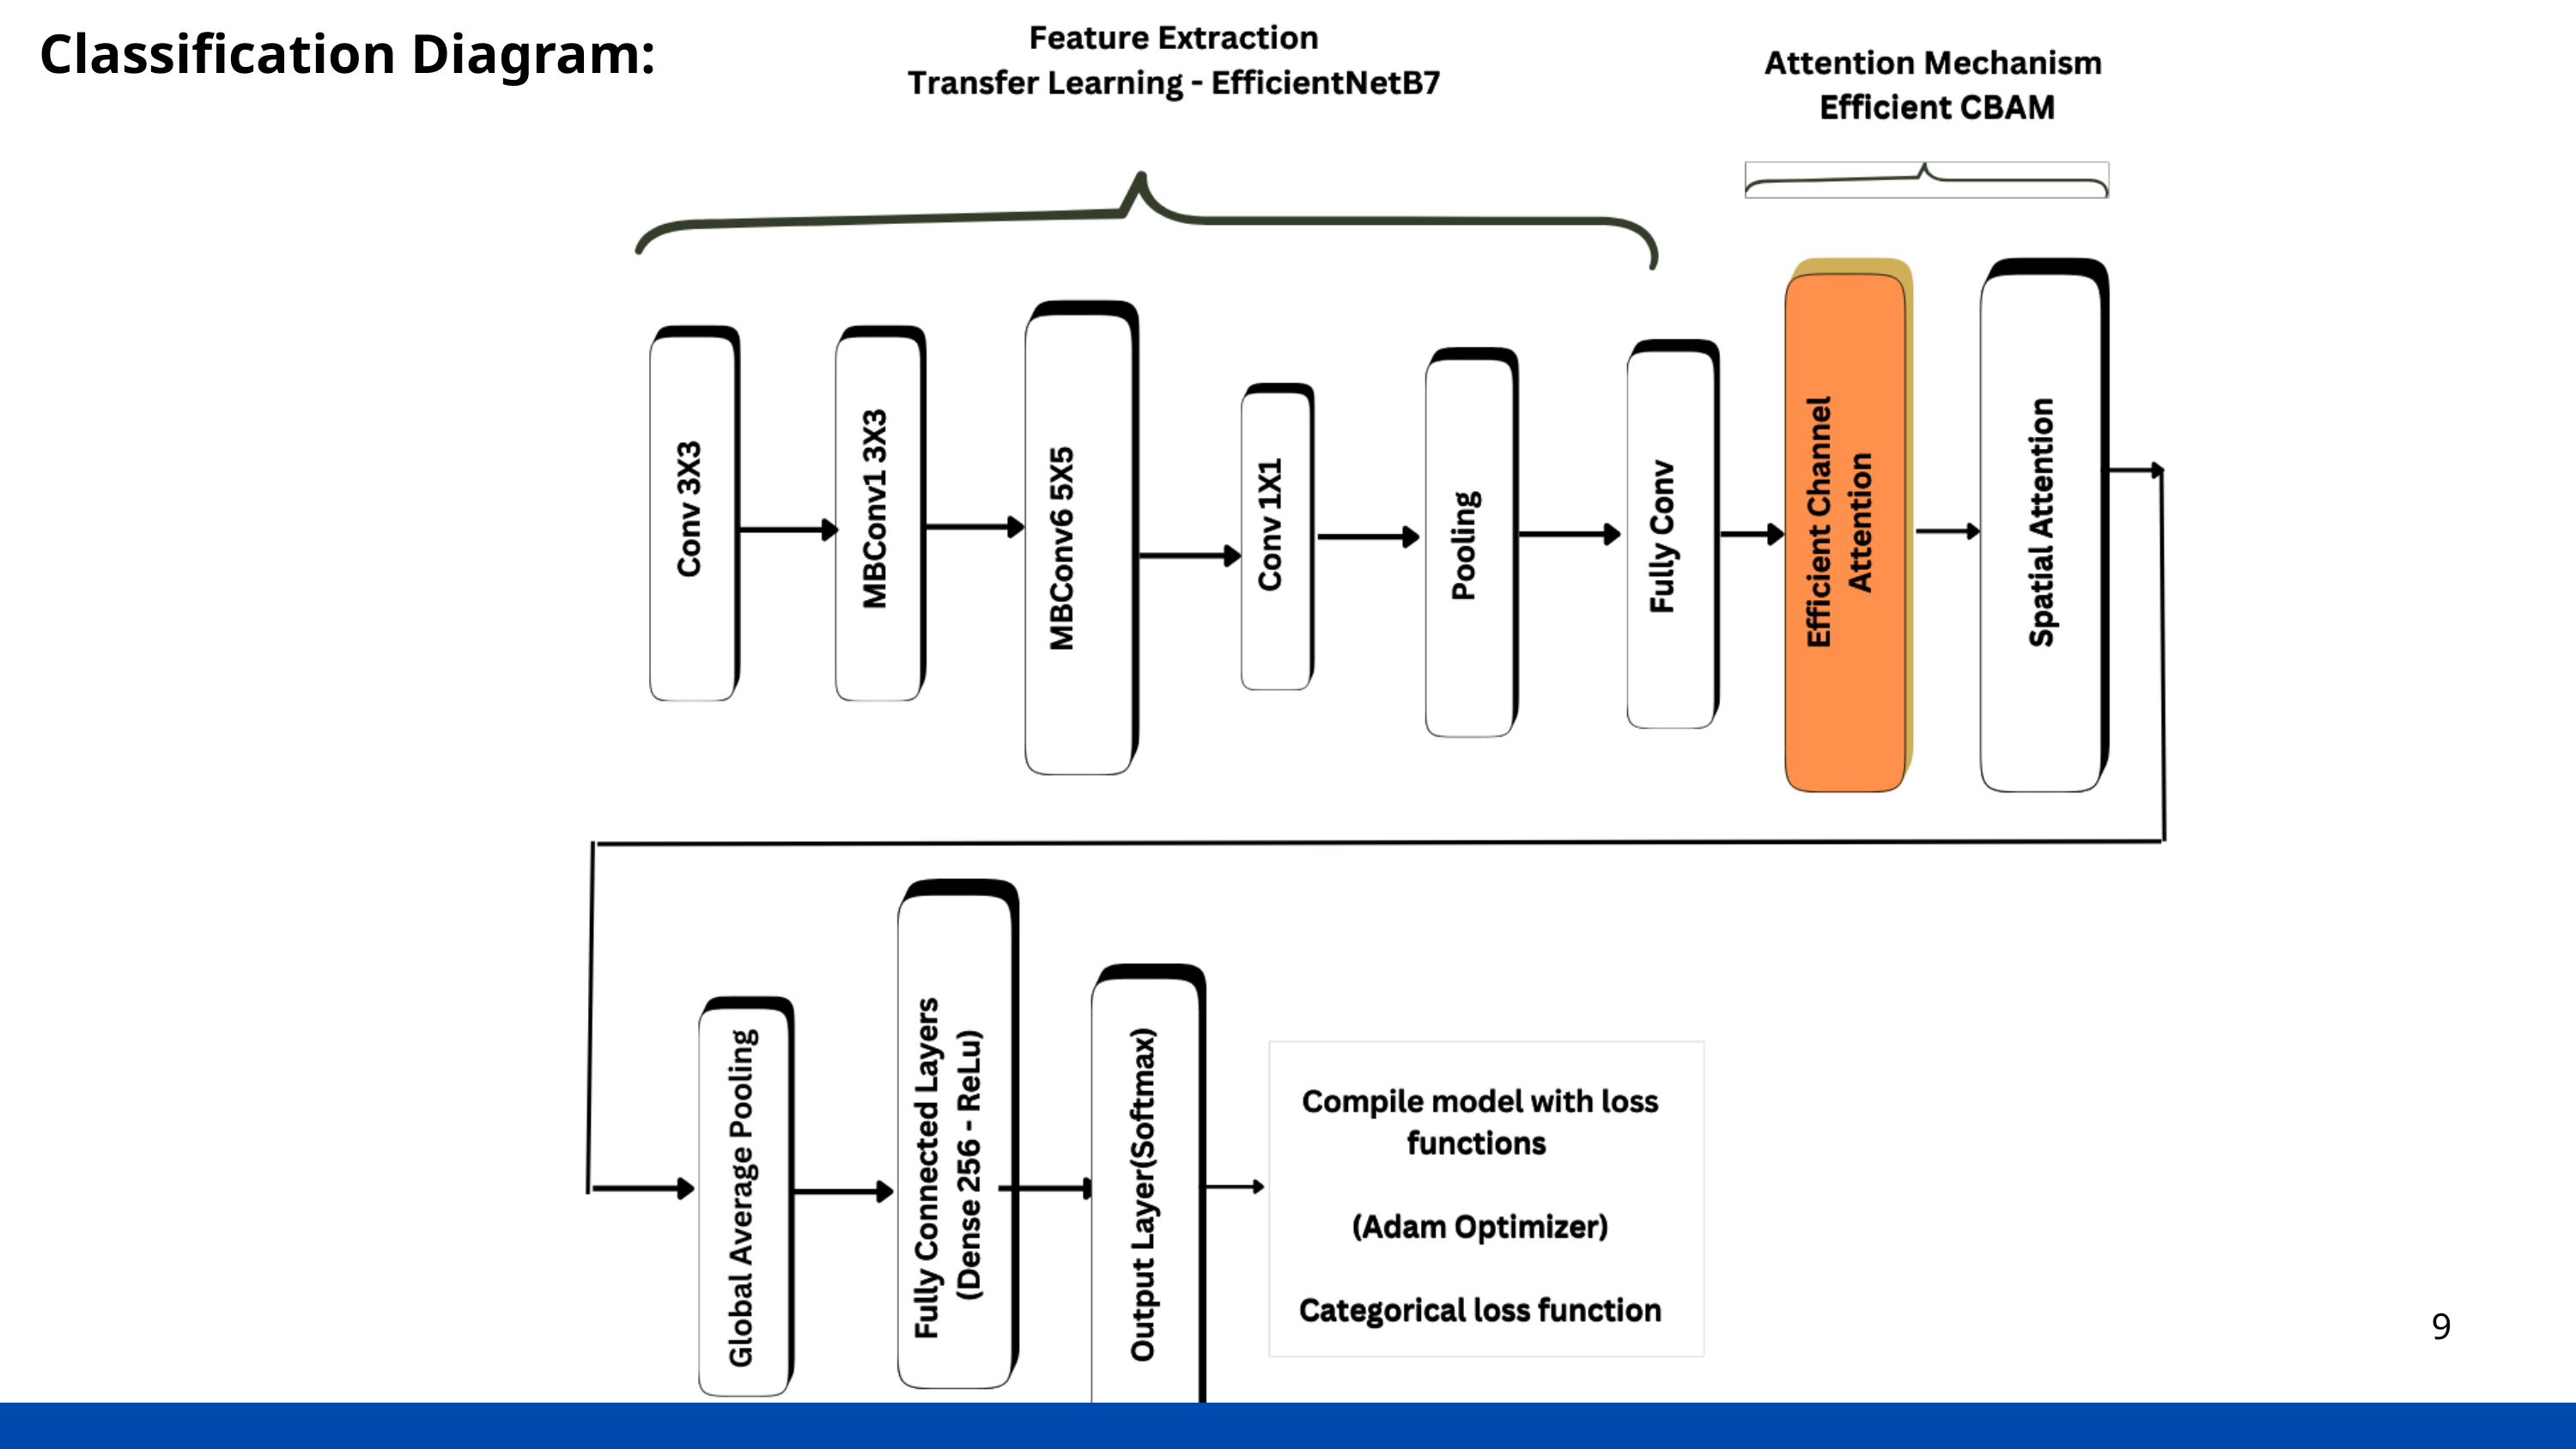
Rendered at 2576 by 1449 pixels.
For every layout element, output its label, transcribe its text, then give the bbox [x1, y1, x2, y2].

text_box [144, 17, 2576, 1402]
text_box Classification Diagram: [39, 9, 1098, 85]
text_box 9 [2431, 1296, 2452, 1348]
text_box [0, 1403, 2576, 1449]
